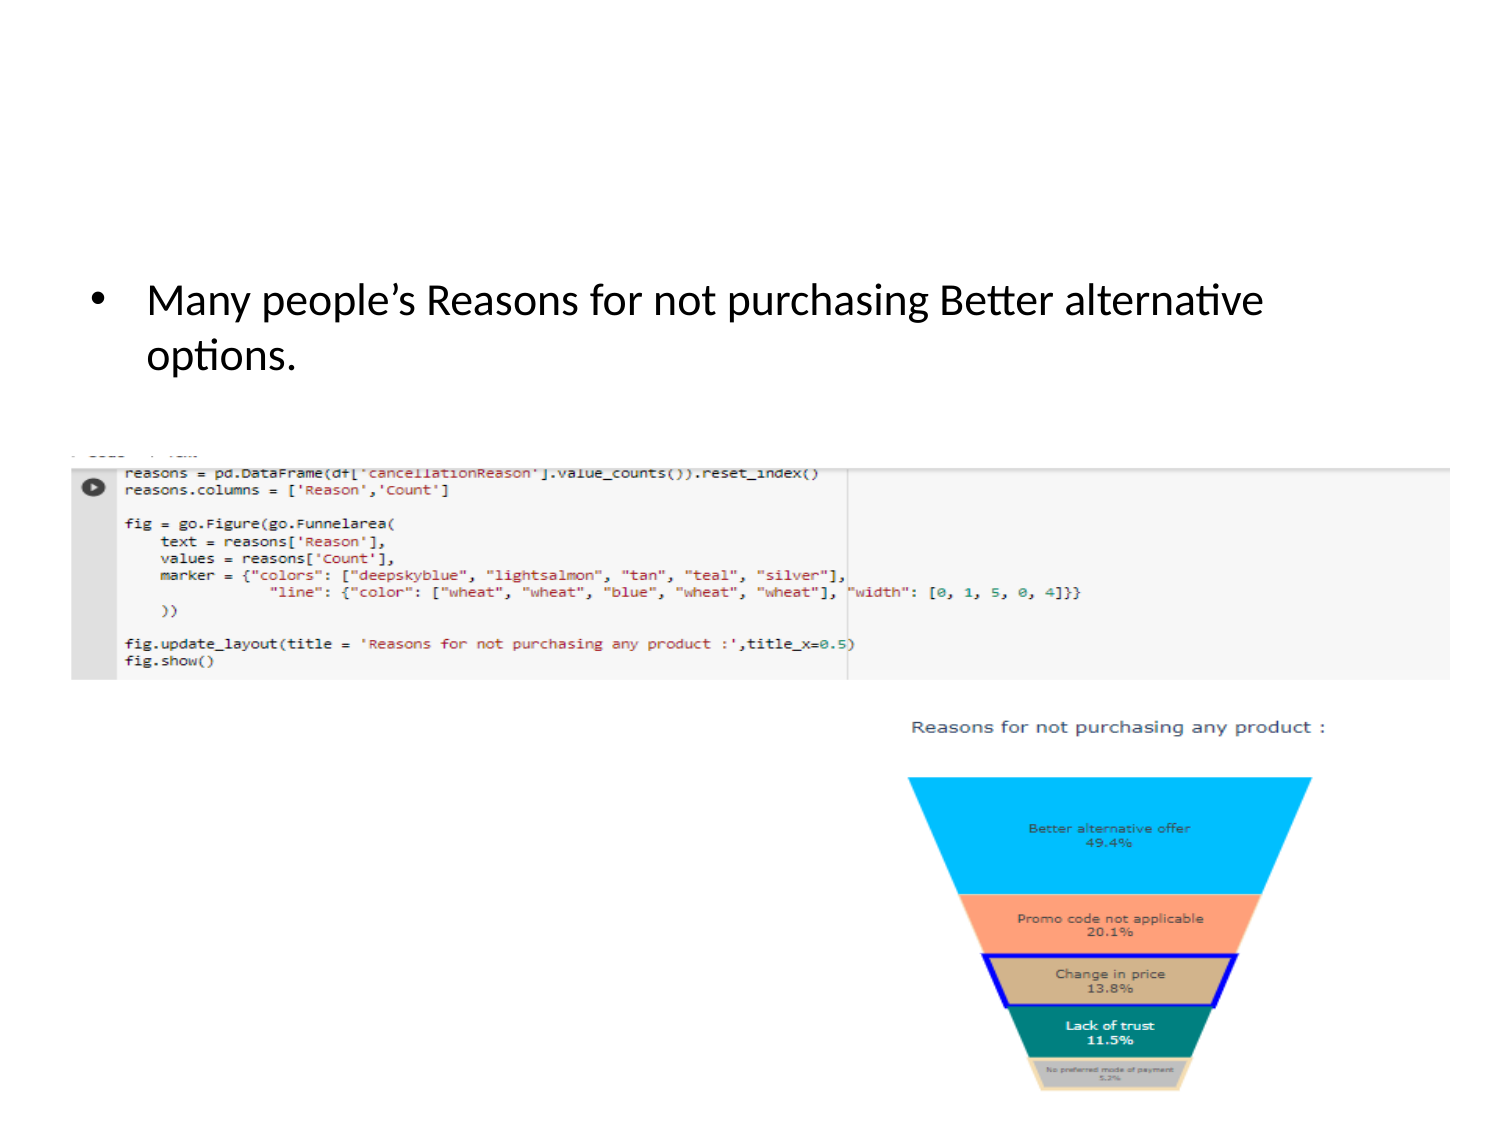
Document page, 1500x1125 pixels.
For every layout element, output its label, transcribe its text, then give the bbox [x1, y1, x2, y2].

picture [71, 455, 1451, 1106]
list Many people’s Reasons for not purchasing Better alternative options. [75, 262, 1425, 454]
